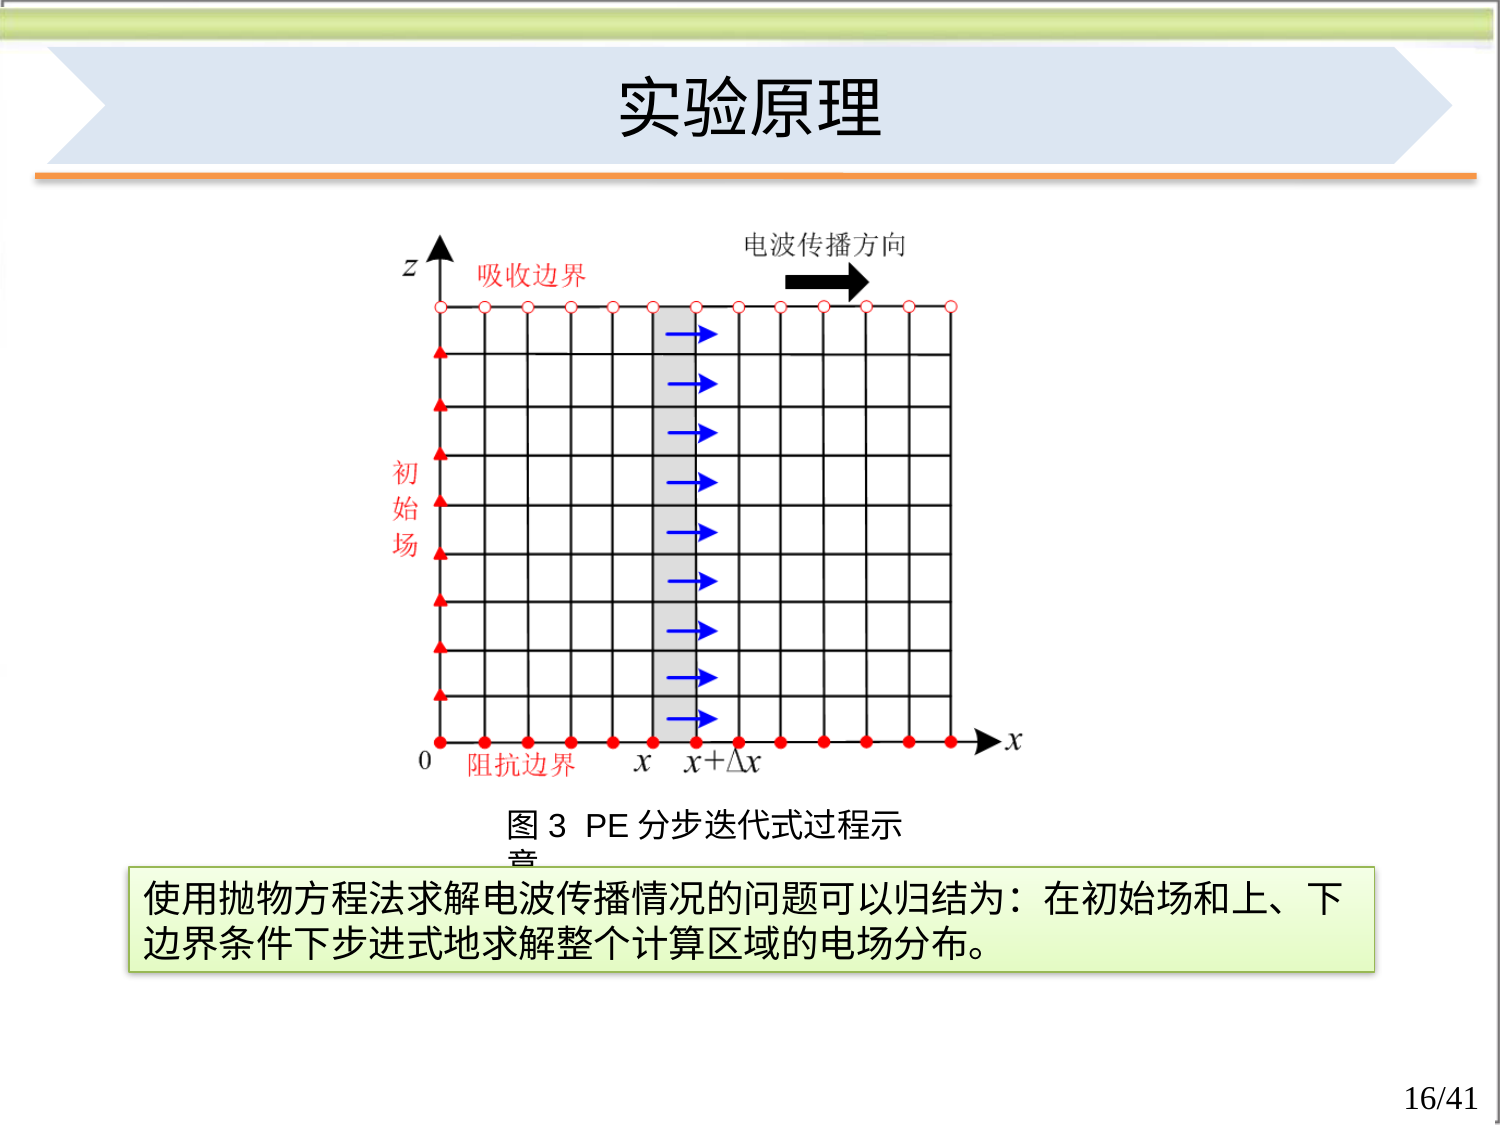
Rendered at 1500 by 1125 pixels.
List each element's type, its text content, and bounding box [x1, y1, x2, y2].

text_box 图3 PE分步迭代式过程示意 [490, 800, 951, 865]
text_box 使用抛物方程法求解电波传播情况的问题可以归结为：在初始场和上、下边界条件下步进式地求解整个计算区域的电场分布。 [128, 866, 1375, 973]
text_box 实验原理 [44, 44, 1455, 167]
picture [0, 1, 1500, 1125]
